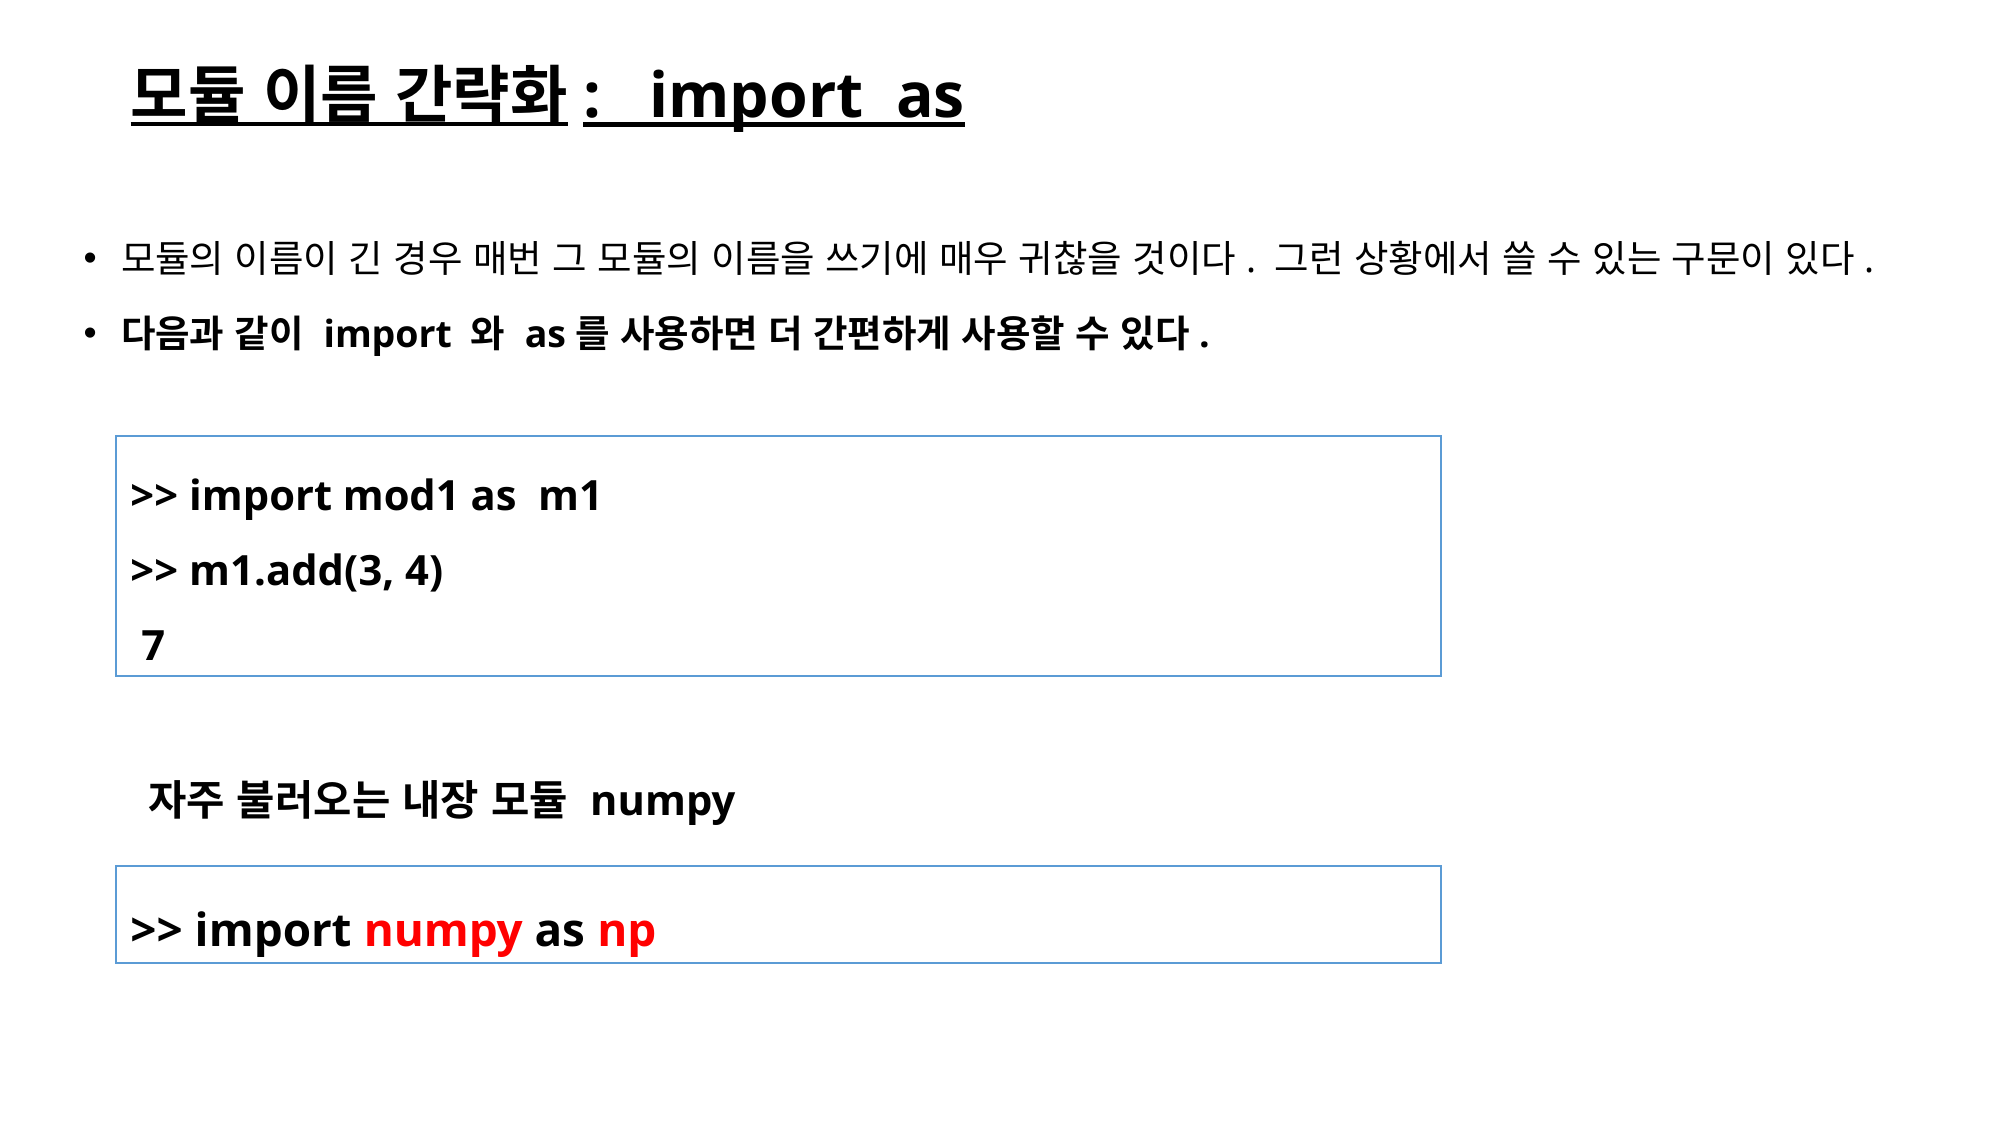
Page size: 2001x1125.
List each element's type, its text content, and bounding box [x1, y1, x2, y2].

title 모듈 이름 간략화: import as [115, 36, 1811, 157]
text_box >> import numpy as np [115, 865, 1442, 964]
text_box >> import mod1 as m1 >> m1.add(3, 4) 7 [115, 435, 1442, 677]
text_box 모듈의 이름이 긴 경우 매번 그 모듈의 이름을 쓰기에 매우 귀찮을 것이다. 그런 상황에서 쓸 수 있는 구문이 있다. 다음과 같이 import 와 as를 사용하면 더 간편하게 사용할 수 있다. [68, 157, 1959, 1042]
text_box 자주 불러오는 내장 모듈 numpy [133, 756, 762, 831]
